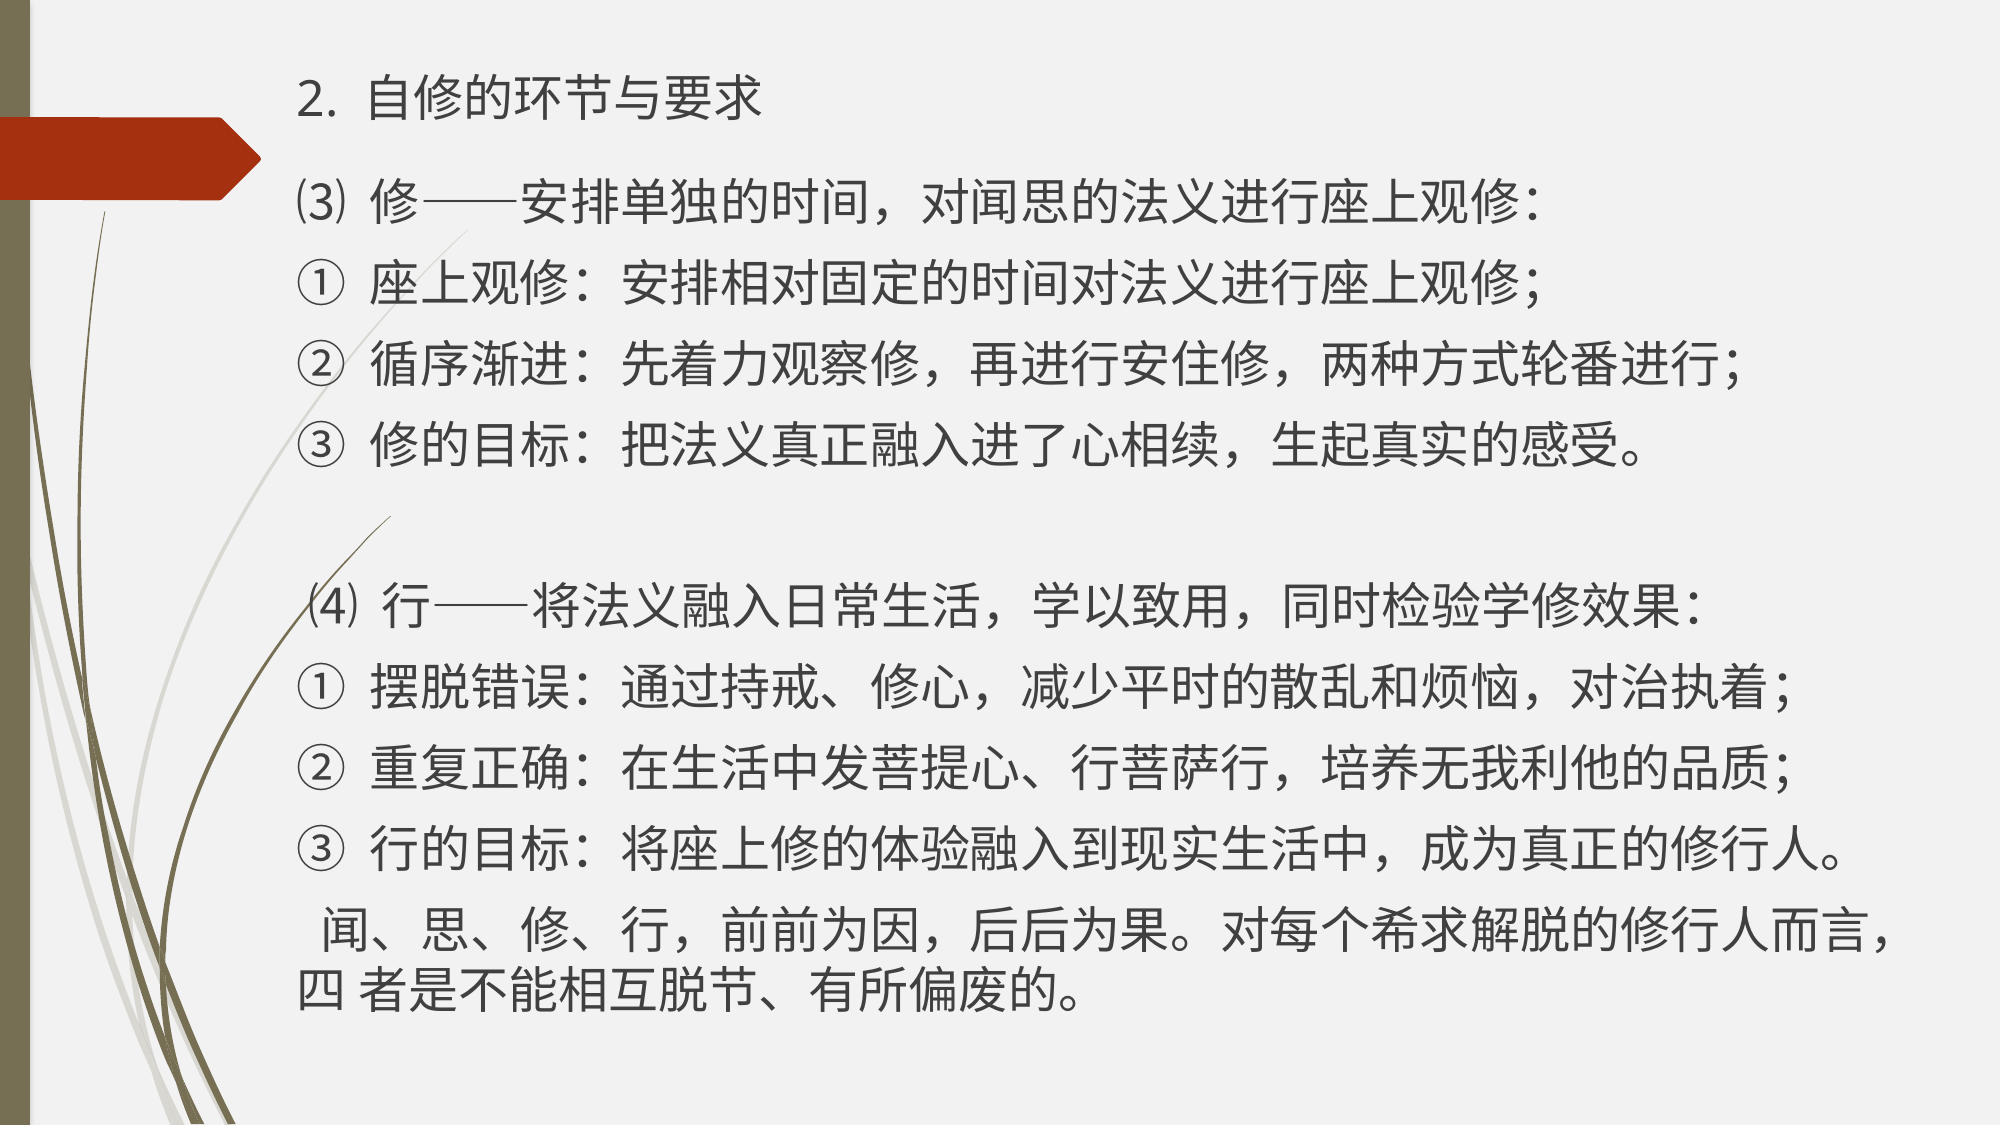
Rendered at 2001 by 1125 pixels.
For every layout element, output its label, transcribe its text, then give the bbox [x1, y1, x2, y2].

list 2. 自修的环节与要求 ⑶ 修——安排单独的时间，对闻思的法义进行座上观修： ① 座上观修：安排相对固定的时间对法义进行座上观修； ② 循序渐进：先着力观察修，再进行安住修，两种方式轮番进行； ③ 修的目标：把法义真正融入进了心相续，生起真实的感受。 ⑷ 行——将法义融入日常生活，学以致用，同时检验学修效果： ① 摆脱错误：通过持戒、修心，减少平时的散乱和烦恼，对治执着； ② 重复正确：在生活中发菩提心、行菩萨行，培养无我利他的品质； ③ 行的目标：将座上修的体验融入到现实生活中，成为真正的修行人。 闻、思、修、行，前前为因，后后为果。对每个希求解脱的修行人而言，四 者是不能相互脱节、有所偏废的。 [281, 59, 1955, 1125]
